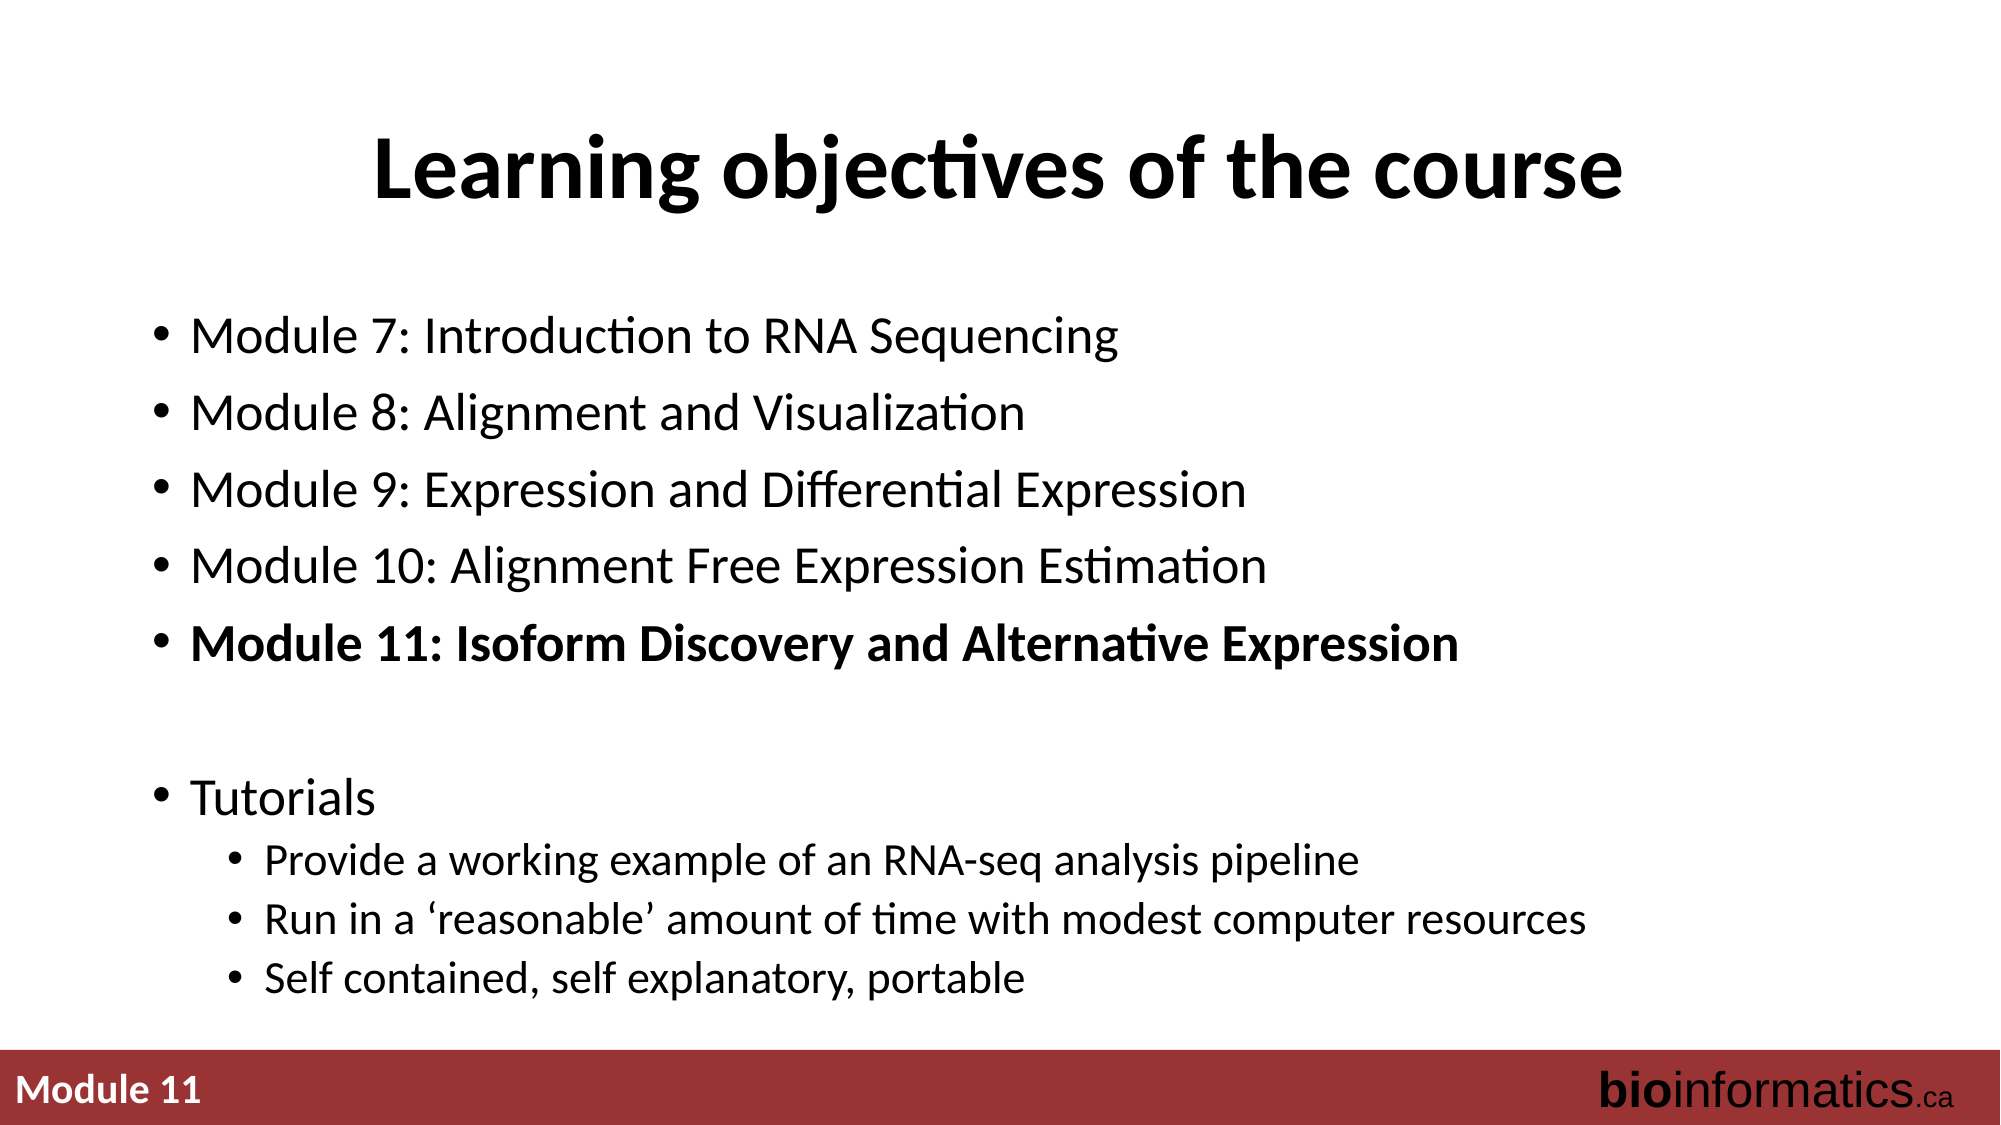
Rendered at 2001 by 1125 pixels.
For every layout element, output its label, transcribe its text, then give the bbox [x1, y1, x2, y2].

title Learning objectives of the course [137, 59, 1863, 278]
list Module 7: Introduction to RNA Sequencing Module 8: Alignment and Visualization Module 9: Expression and Differential Expression Module 10: Alignment Free Expression Estimation Module 11: Isoform Discovery and Alternative Expression Tutorials Provide a working example of an RNA-seq analysis pipeline Run in a ‘reasonable’ amount of time with modest computer resources Self contained, self explanatory, portable [137, 299, 1863, 1014]
